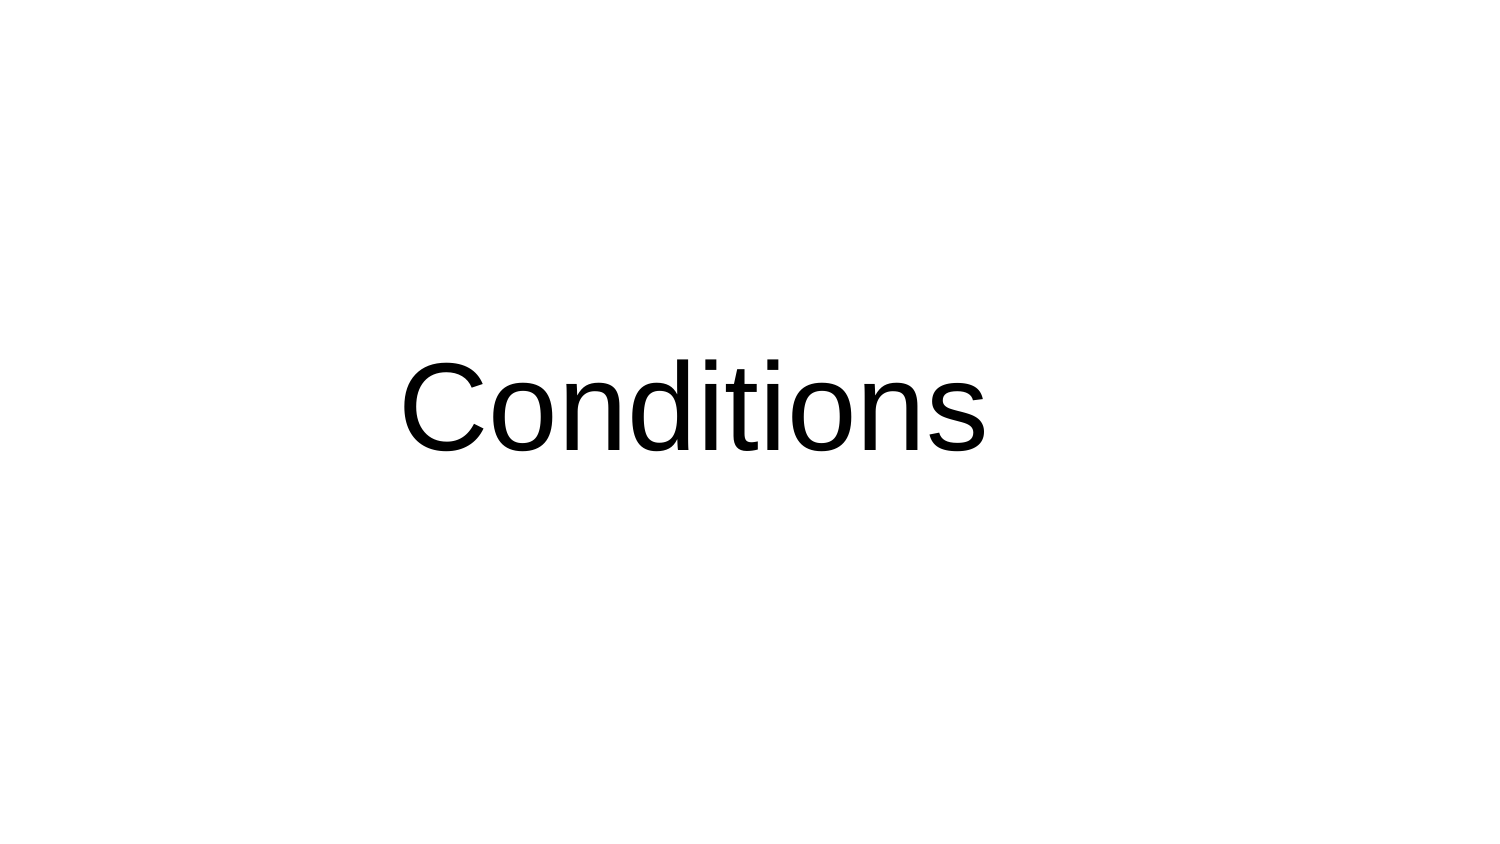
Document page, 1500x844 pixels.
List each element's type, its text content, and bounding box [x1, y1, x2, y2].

text_box Conditions [383, 310, 1117, 533]
